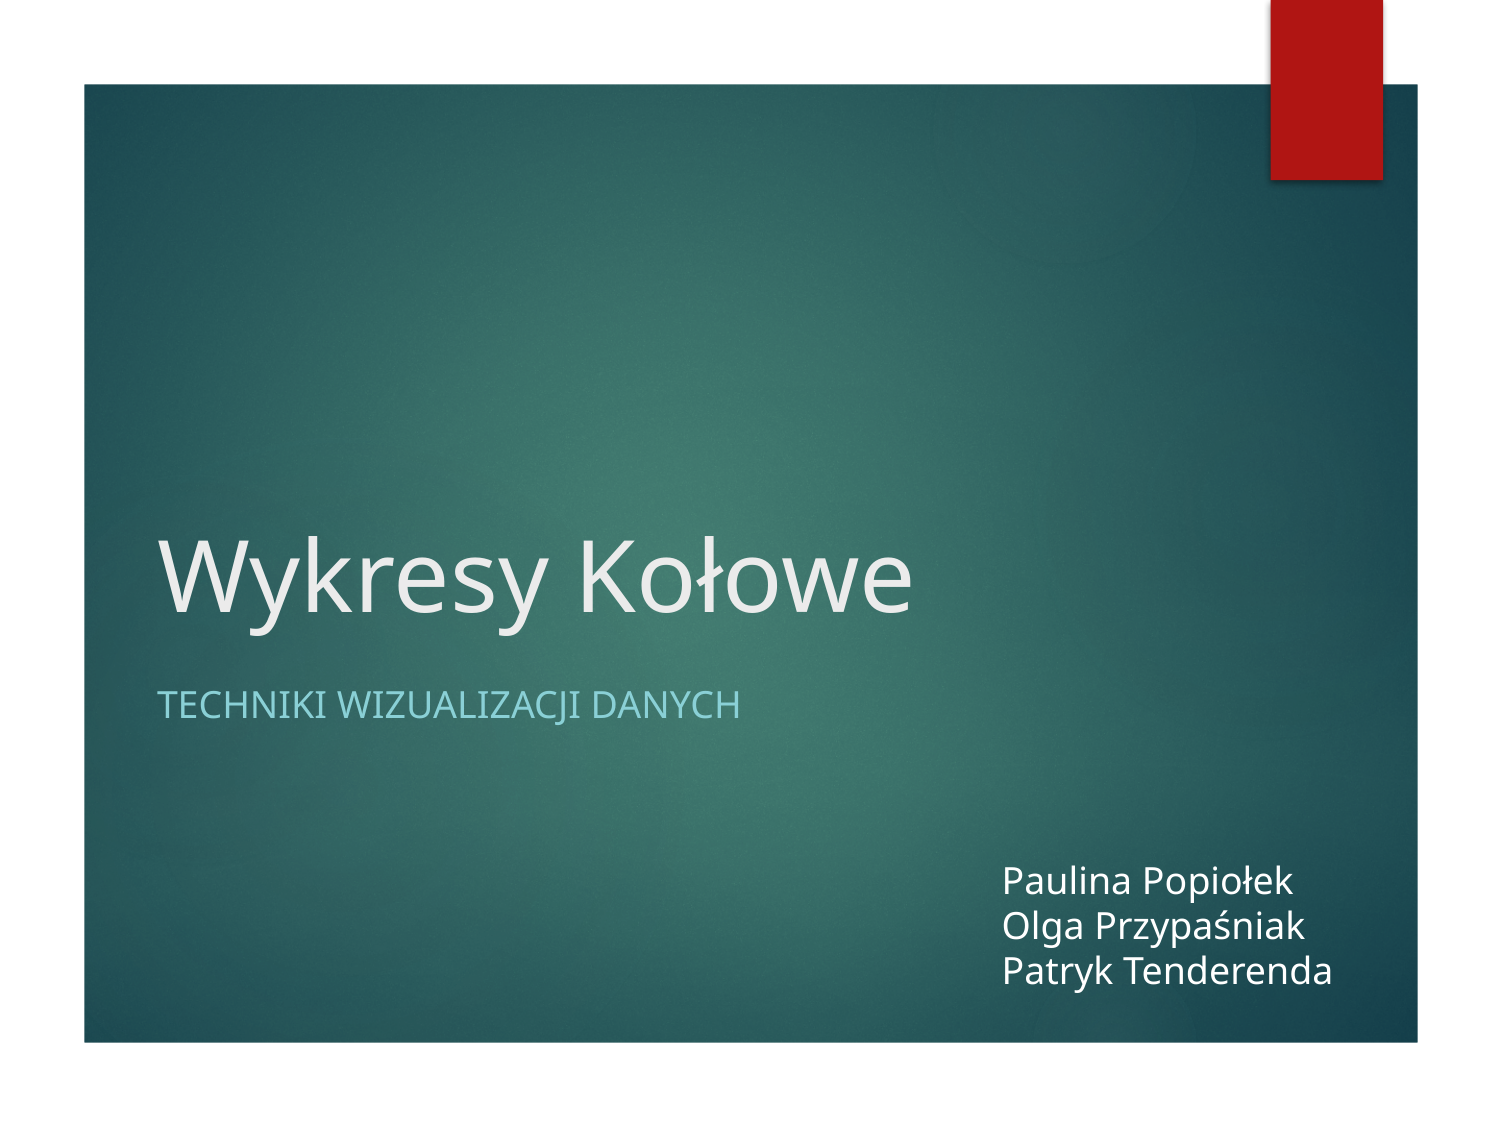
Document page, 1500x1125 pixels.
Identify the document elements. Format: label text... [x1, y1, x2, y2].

subtitle Techniki Wizualizacji Danych [142, 673, 1113, 816]
title Wykresy Kołowe [142, 418, 1113, 640]
text_box Paulina Popiołek Olga Przypaśniak Patryk Tenderenda [986, 849, 1365, 999]
